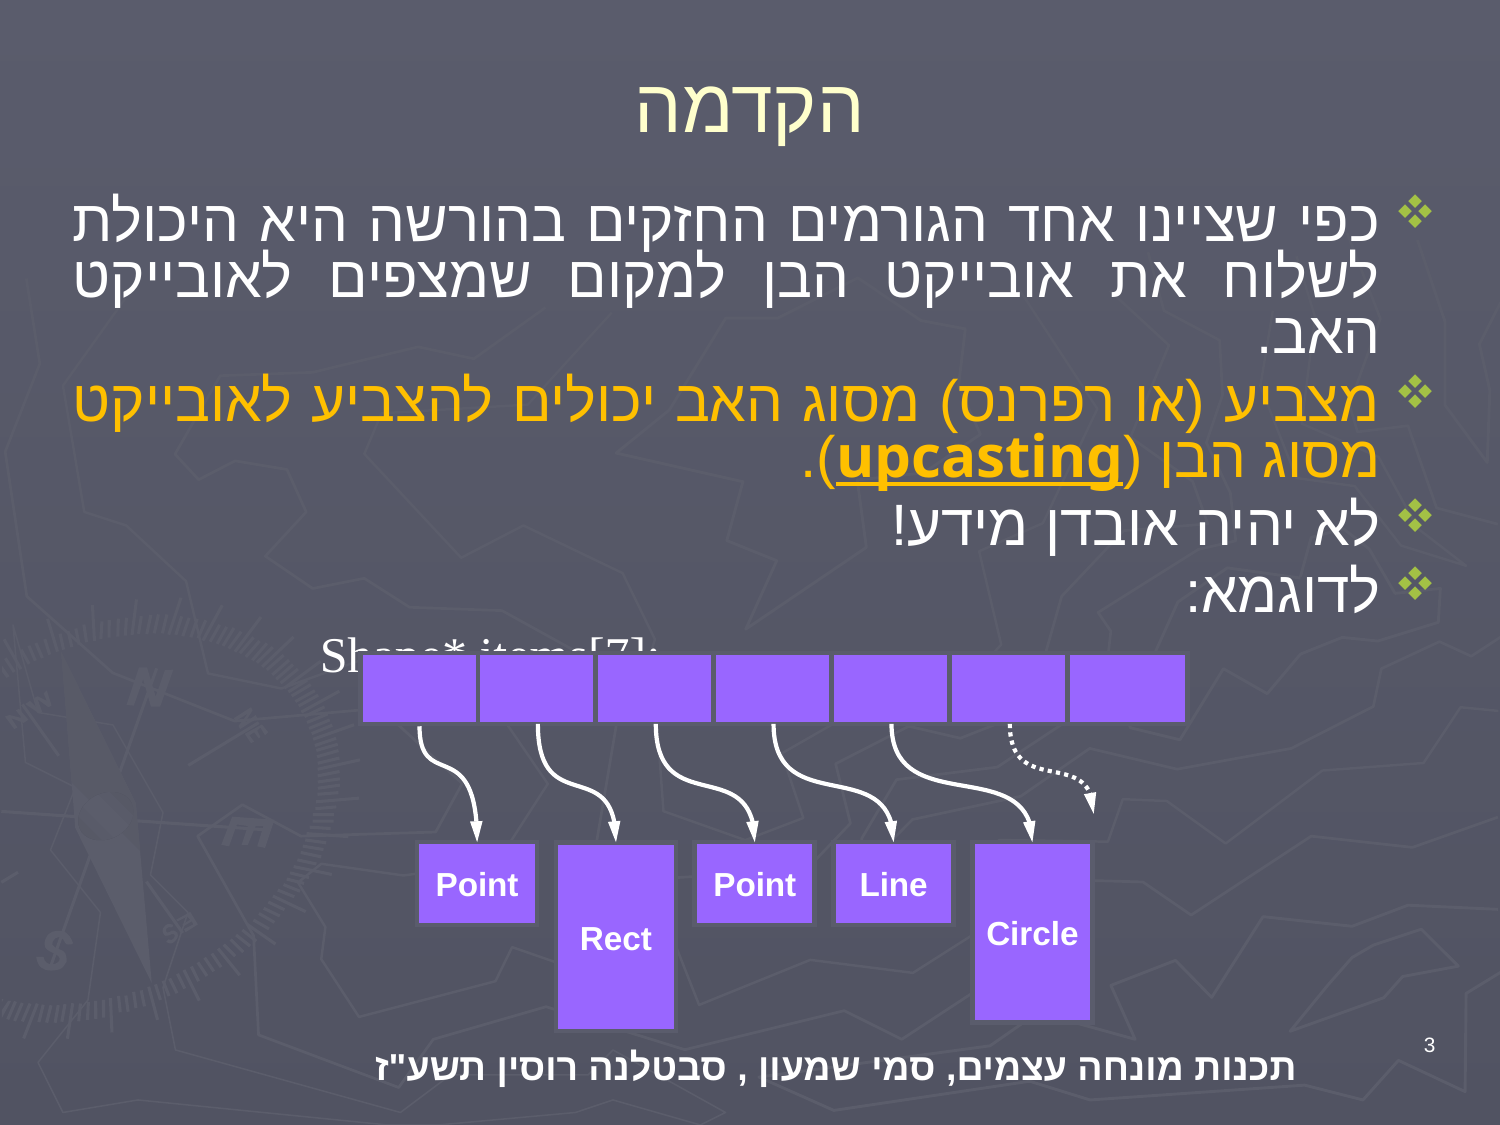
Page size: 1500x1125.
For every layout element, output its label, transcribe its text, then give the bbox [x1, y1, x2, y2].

text_box [1067, 653, 1188, 724]
text_box [949, 653, 1067, 724]
text_box Line [833, 842, 954, 925]
title הקדמה [49, 37, 1451, 168]
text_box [1006, 726, 1097, 811]
slide_number 3 [1074, 1024, 1451, 1103]
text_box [905, 712, 1020, 854]
text_box [713, 653, 831, 724]
text_box Circle [972, 842, 1093, 1023]
text_box [831, 653, 949, 724]
text_box [477, 653, 595, 724]
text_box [648, 733, 763, 833]
text_box Rect [556, 842, 677, 1032]
text_box [595, 653, 713, 724]
text_box Point [417, 842, 538, 925]
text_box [391, 753, 506, 813]
text_box Point [694, 842, 815, 925]
text_box [360, 653, 477, 724]
text_box כפי שציינו אחד הגורמים החזקים בהורשה היא היכולת לשלוח את אובייקט הבן למקום שמצפים לאובייקט האב. מצביע (או רפרנס) מסוג האב יכולים להצביע לאובייקט מסוג הבן (upcasting). לא יהיה אובדן מידע! לדוגמא: Shape* items[7]; [58, 189, 1452, 884]
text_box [776, 722, 891, 844]
text_box תכנות מונחה עצמים, סמי שמעון , סבטלנה רוסין תשע"ז [360, 1035, 1316, 1096]
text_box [520, 743, 635, 823]
